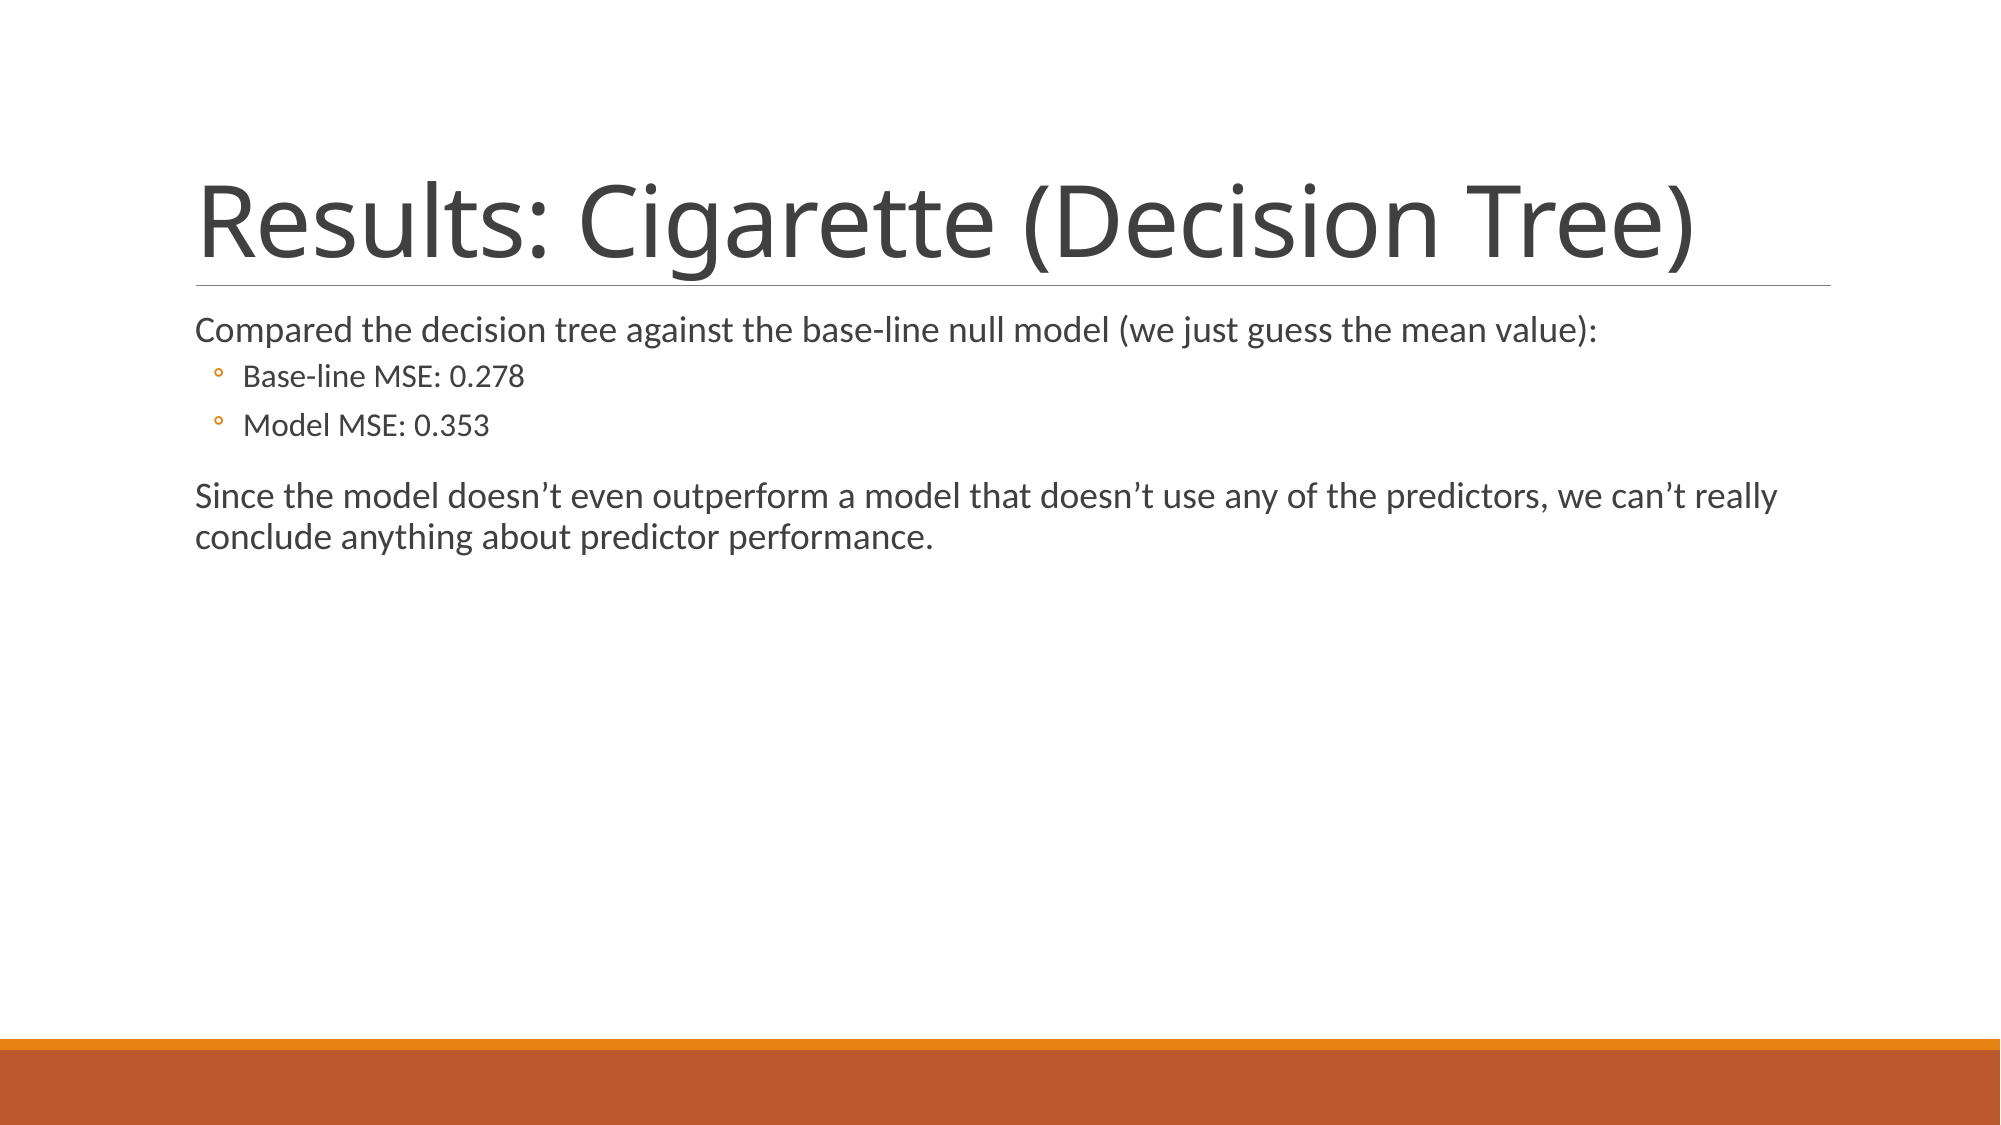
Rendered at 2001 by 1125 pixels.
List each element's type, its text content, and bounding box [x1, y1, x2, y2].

list Compared the decision tree against the base-line null model (we just guess the mean value): Base-line MSE: 0.278 Model MSE: 0.353 Since the model doesn’t even outperform a model that doesn’t use any of the predictors, we can’t really conclude anything about predictor performance. [180, 302, 1830, 963]
title Results: Cigarette (Decision Tree) [180, 47, 1830, 285]
